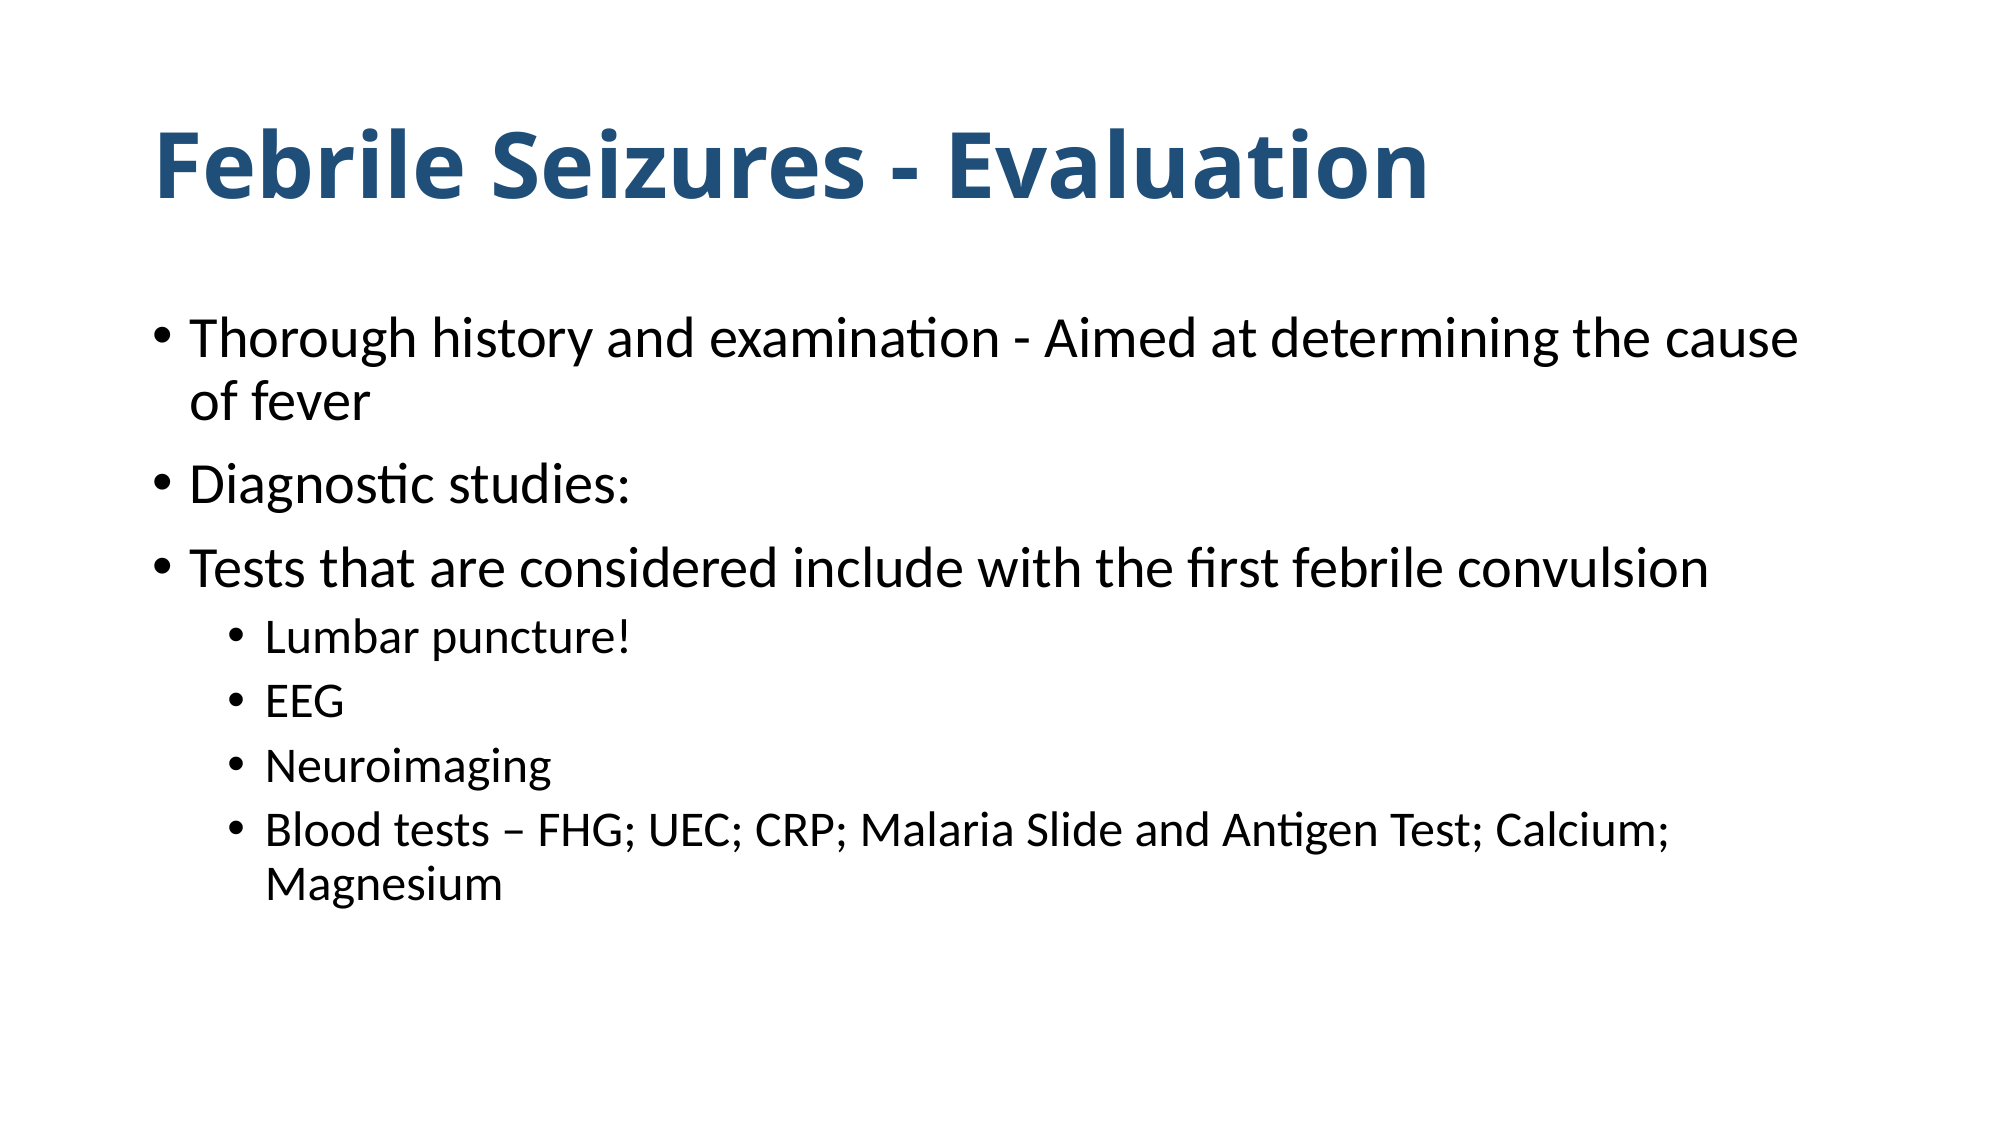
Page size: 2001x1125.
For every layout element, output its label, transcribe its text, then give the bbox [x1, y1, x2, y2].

title Febrile Seizures - Evaluation [137, 59, 1863, 278]
list Thorough history and examination - Aimed at determining the cause of fever Diagnostic studies: Tests that are considered include with the first febrile convulsion Lumbar puncture! EEG Neuroimaging Blood tests – FHG; UEC; CRP; Malaria Slide and Antigen Test; Calcium; Magnesium [137, 299, 1863, 1014]
